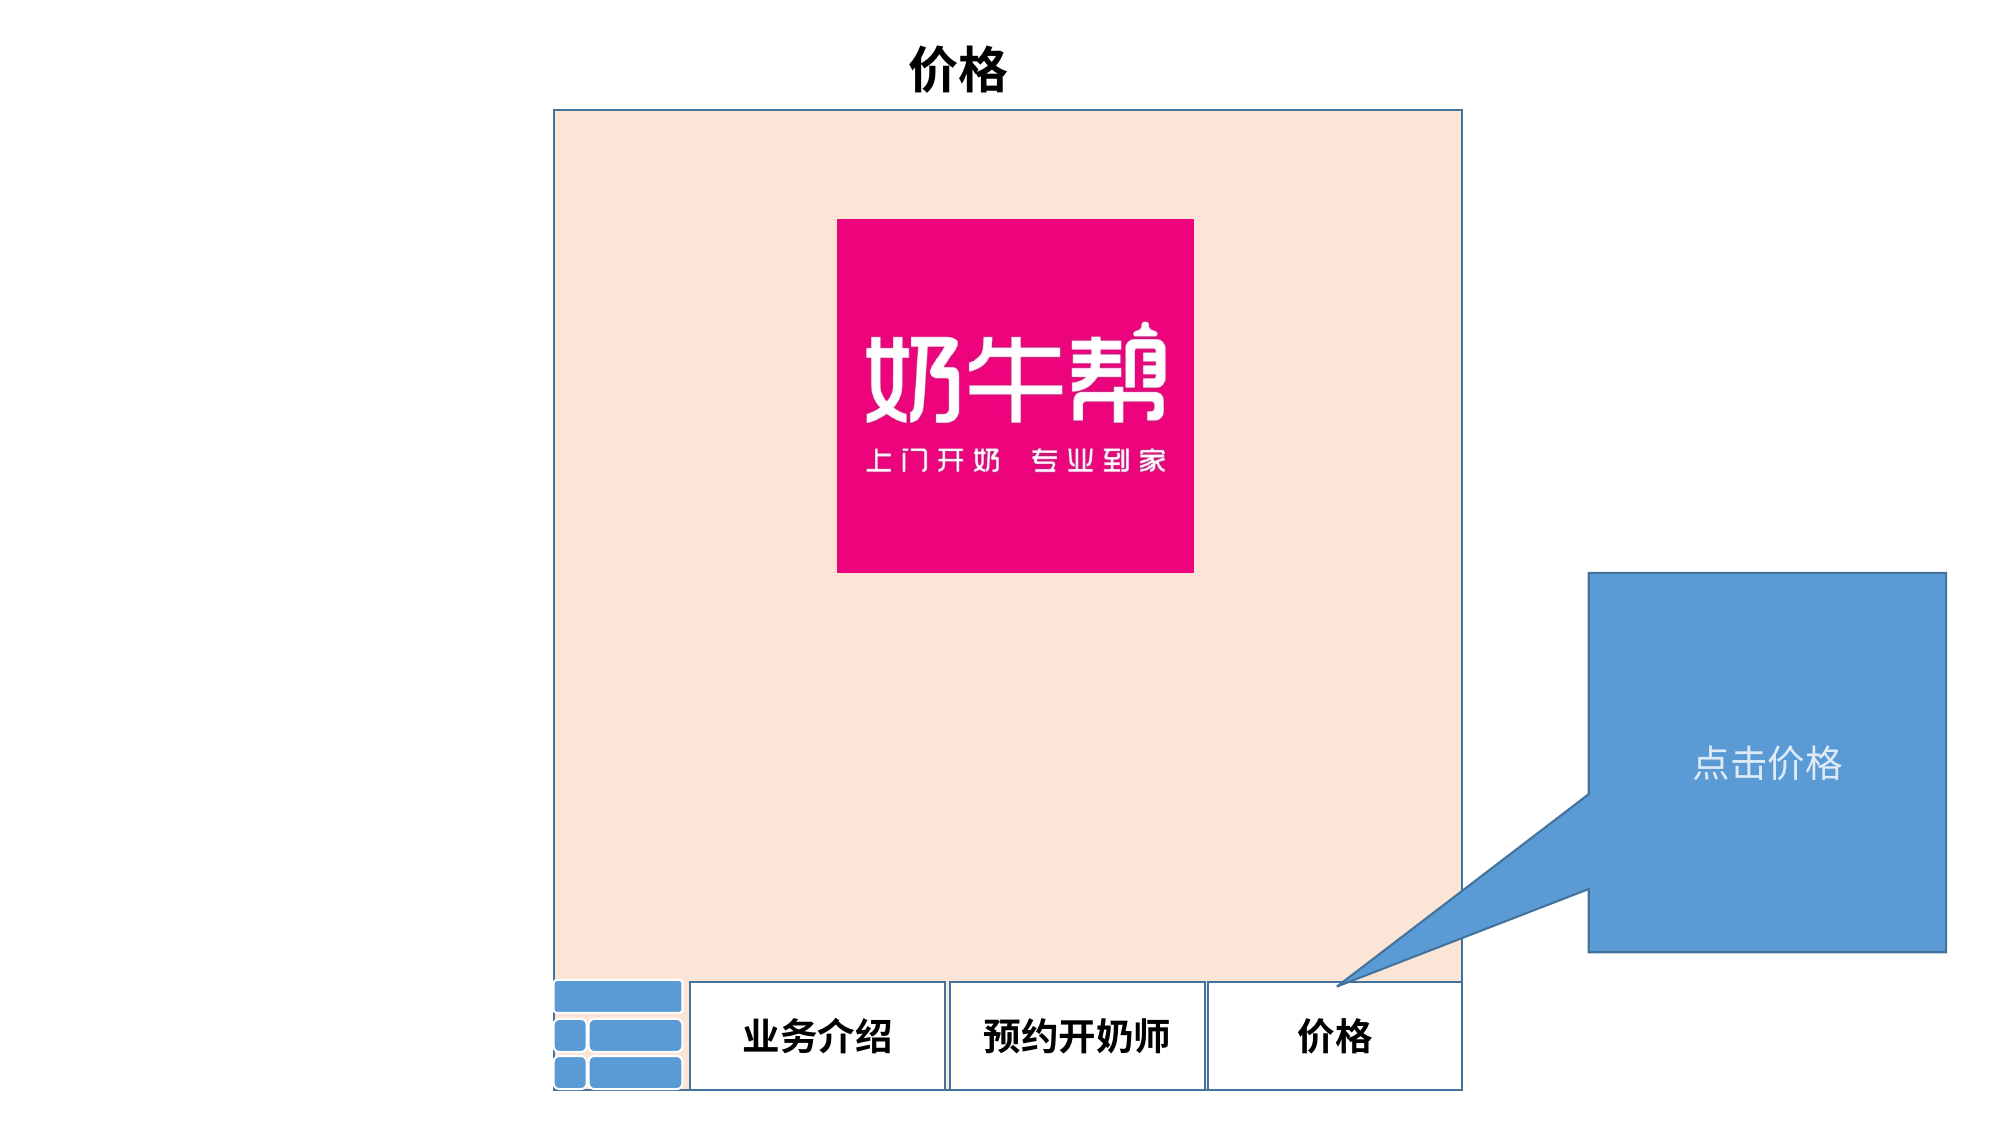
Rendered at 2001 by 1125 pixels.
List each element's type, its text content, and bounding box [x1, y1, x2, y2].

picture [837, 219, 1194, 573]
text_box 价格 [893, 31, 1187, 106]
text_box 价格 [1207, 981, 1463, 1091]
text_box 点击价格 [1336, 571, 1948, 988]
text_box [553, 109, 1463, 1091]
text_box 业务介绍 [689, 981, 946, 1091]
text_box 预约开奶师 [949, 981, 1206, 1091]
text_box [553, 968, 683, 1101]
